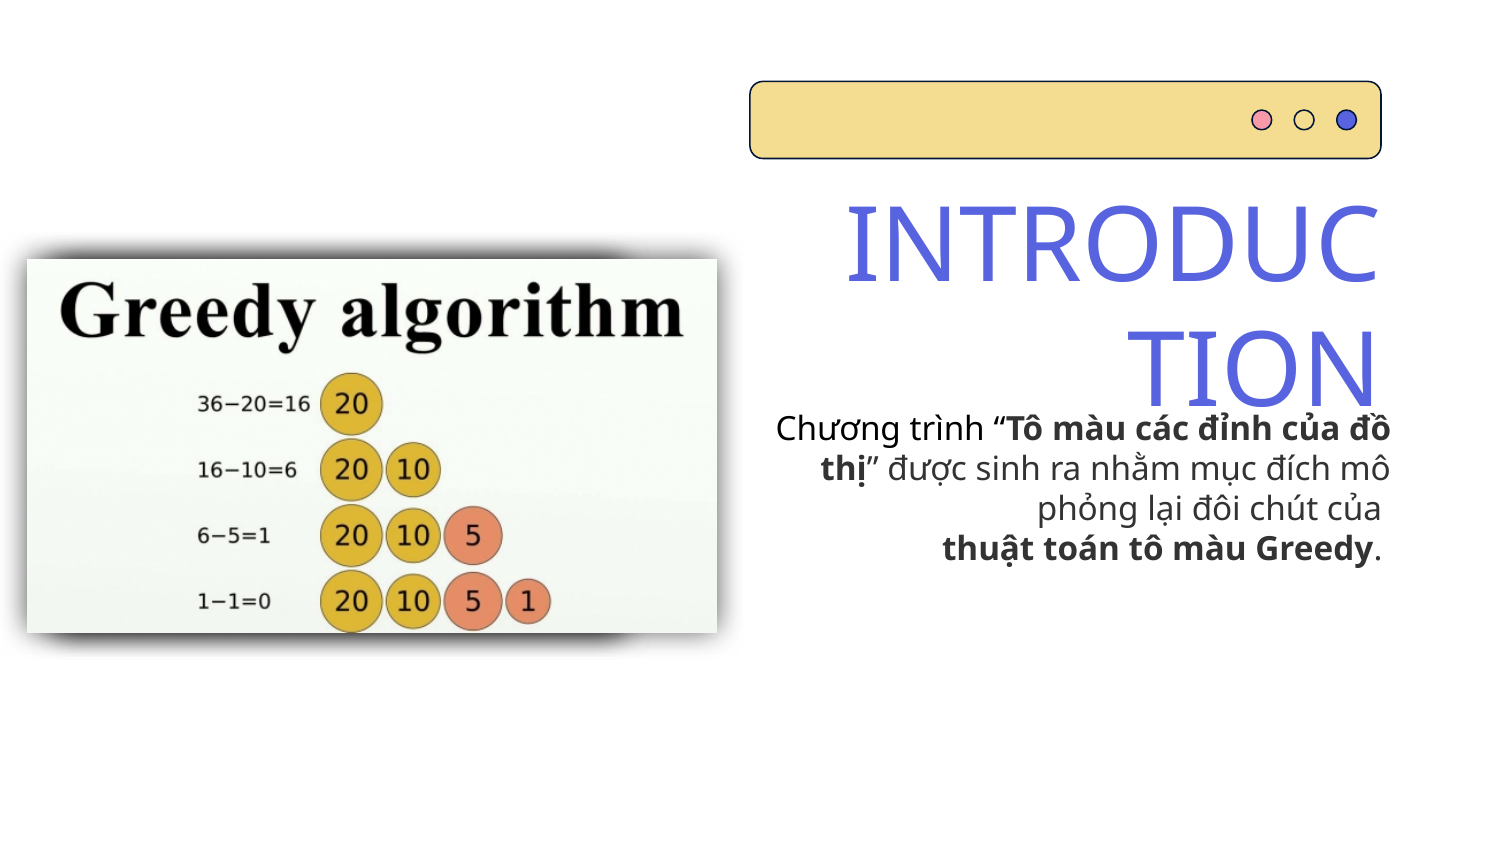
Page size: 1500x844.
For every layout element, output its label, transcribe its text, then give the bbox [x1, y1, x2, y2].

picture [27, 259, 717, 633]
text_box Chương trình “Tô màu các đỉnh của đồ thị” được sinh ra nhằm mục đích mô phỏng lại đôi chút của thuật toán tô màu Greedy. [750, 400, 1407, 575]
title INTRODUCTION [805, 233, 1382, 372]
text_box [749, 81, 1382, 159]
